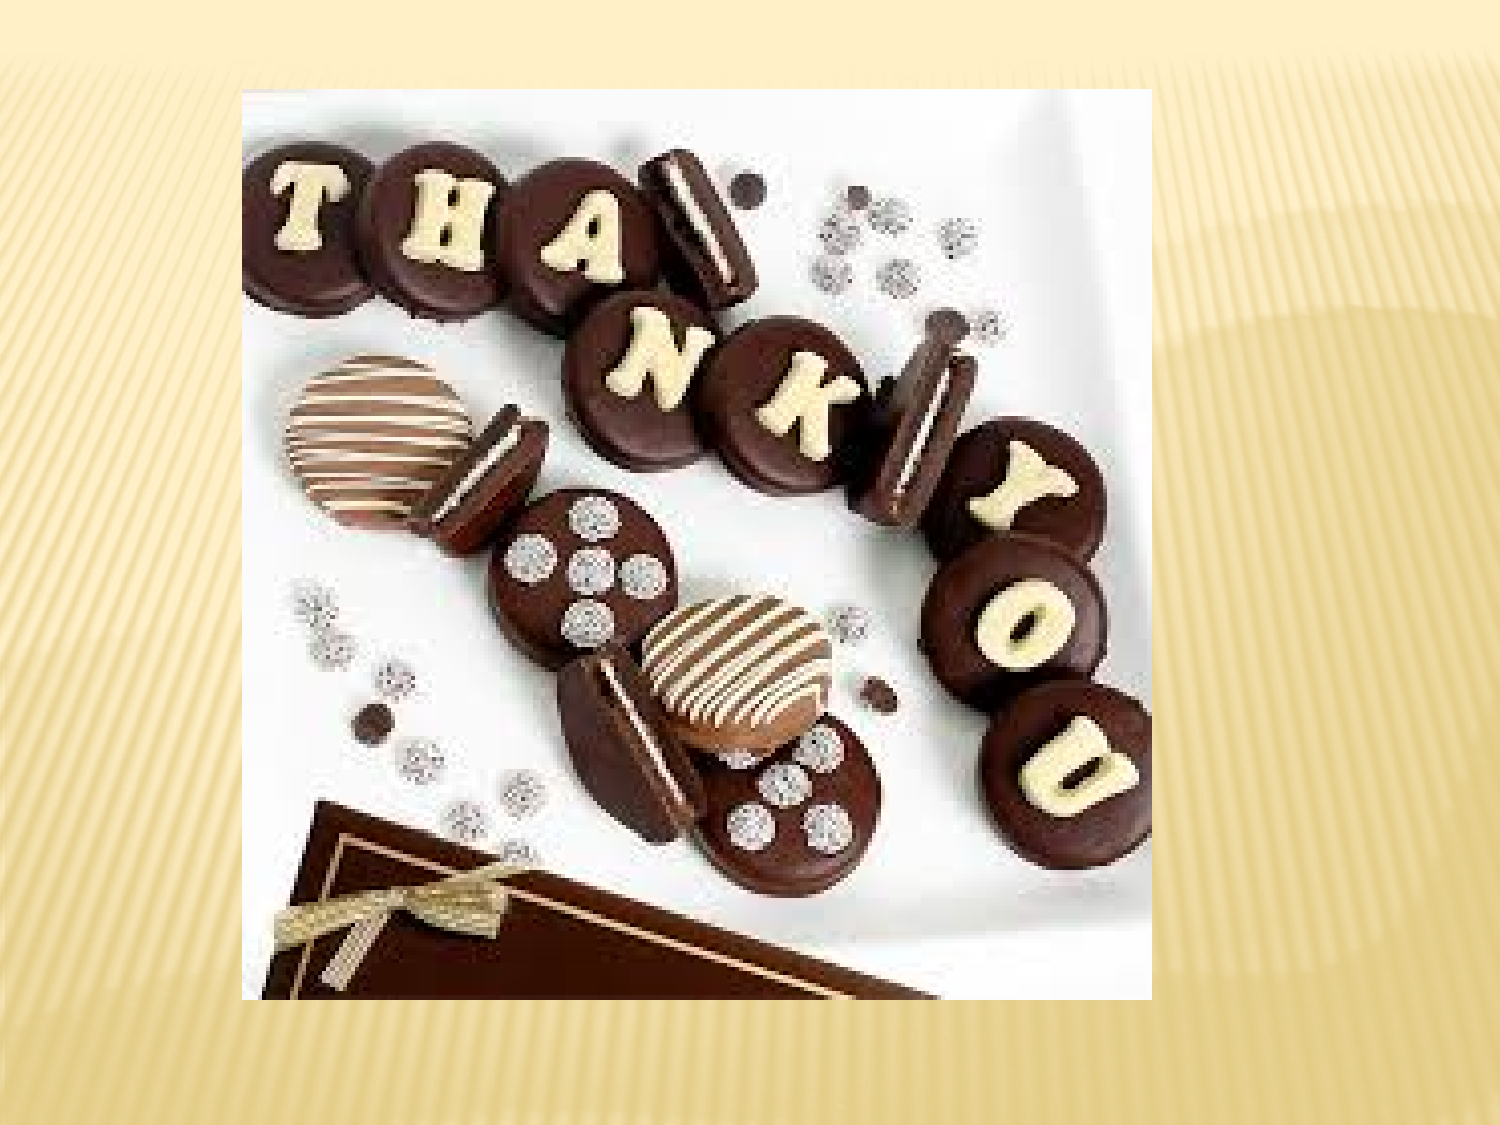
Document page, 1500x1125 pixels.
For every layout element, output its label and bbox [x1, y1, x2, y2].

picture [241, 89, 1152, 1000]
